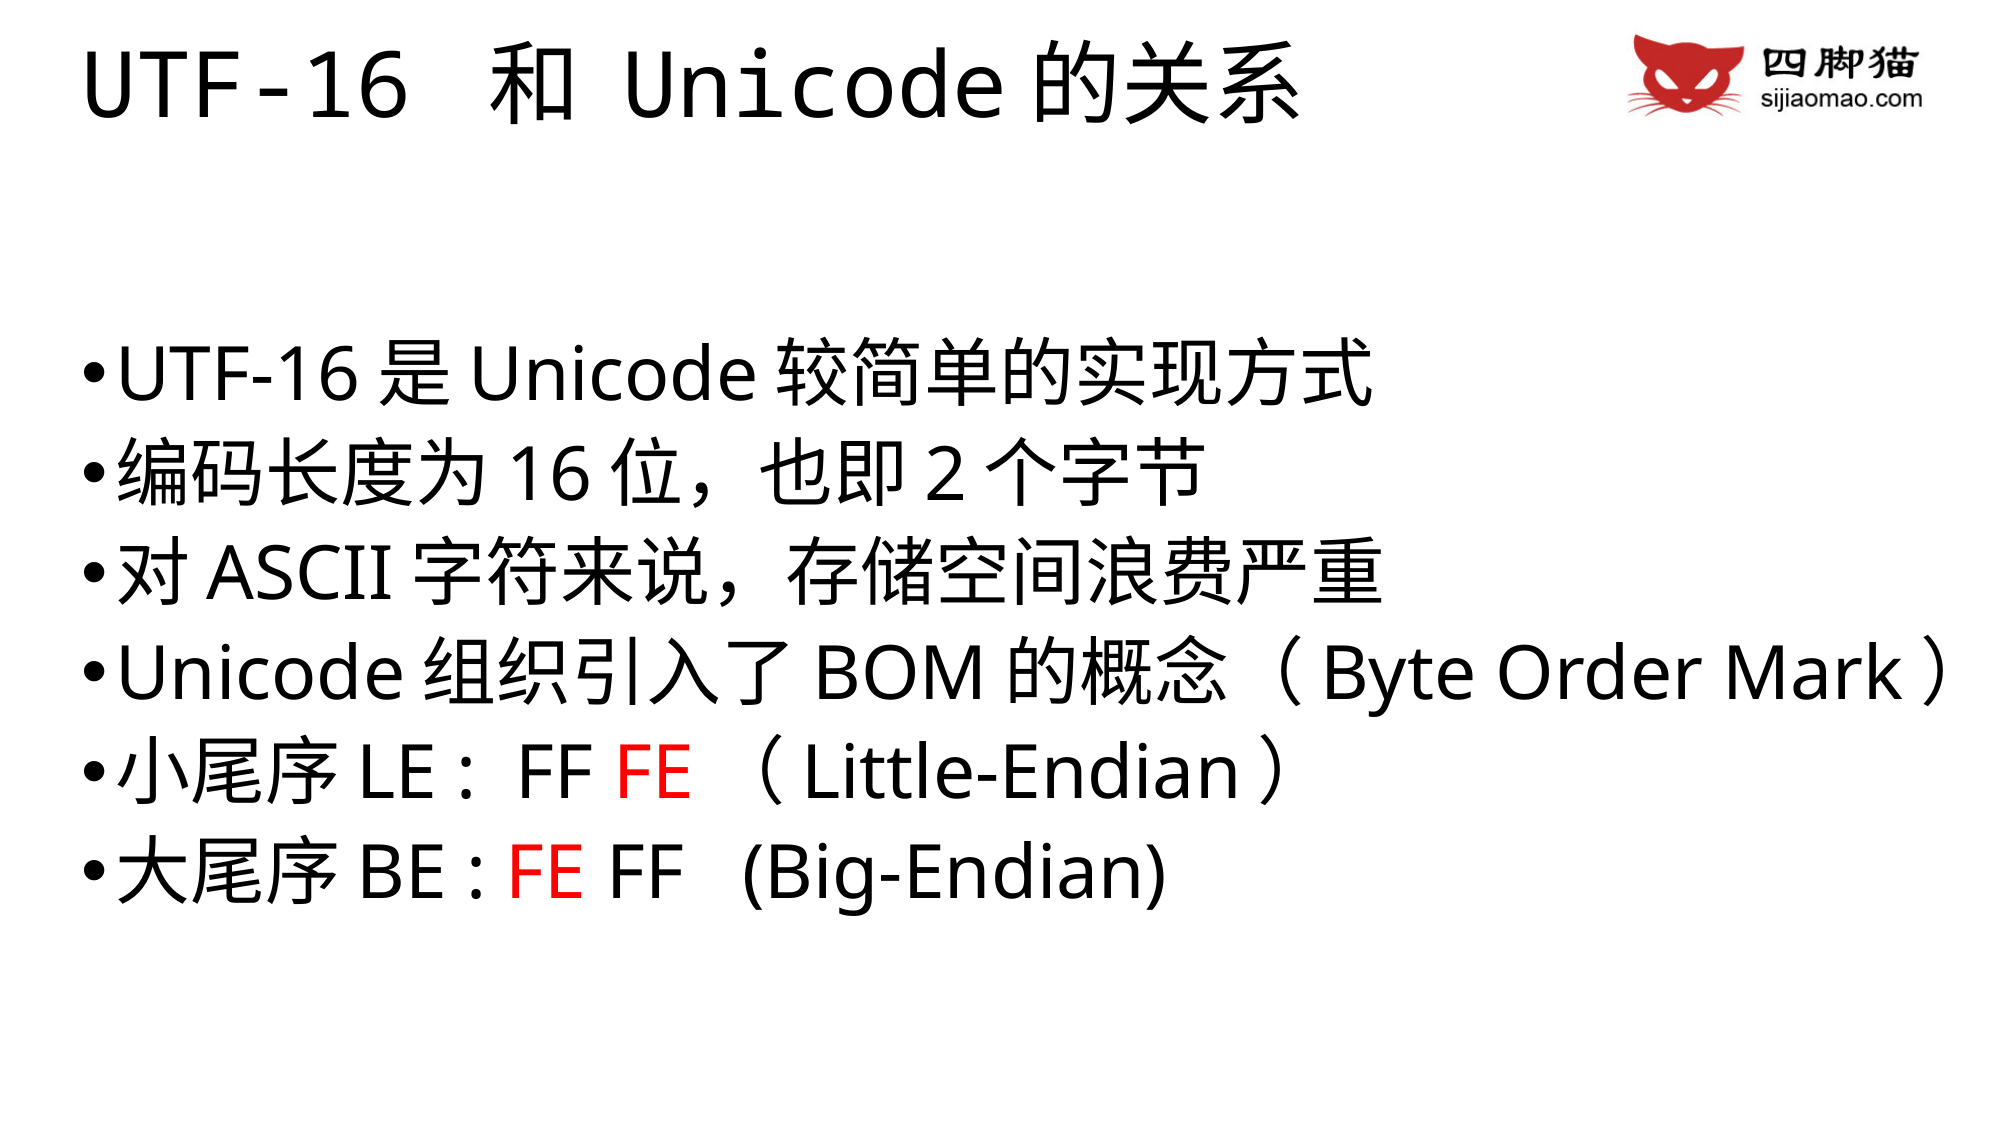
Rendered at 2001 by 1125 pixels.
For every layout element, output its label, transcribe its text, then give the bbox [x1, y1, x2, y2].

picture [1626, 27, 1934, 125]
text_box UTF-16是Unicode较简单的实现方式 编码长度为16位，也即2个字节 对ASCII字符来说，存储空间浪费严重 Unicode组织引入了BOM的概念（Byte Order Mark） 小尾序LE : FF FE（Little-Endian） 大尾序BE : FE FF (Big-Endian) [66, 219, 2000, 988]
text_box UTF-16 和 Unicode的关系 [66, 30, 1922, 145]
